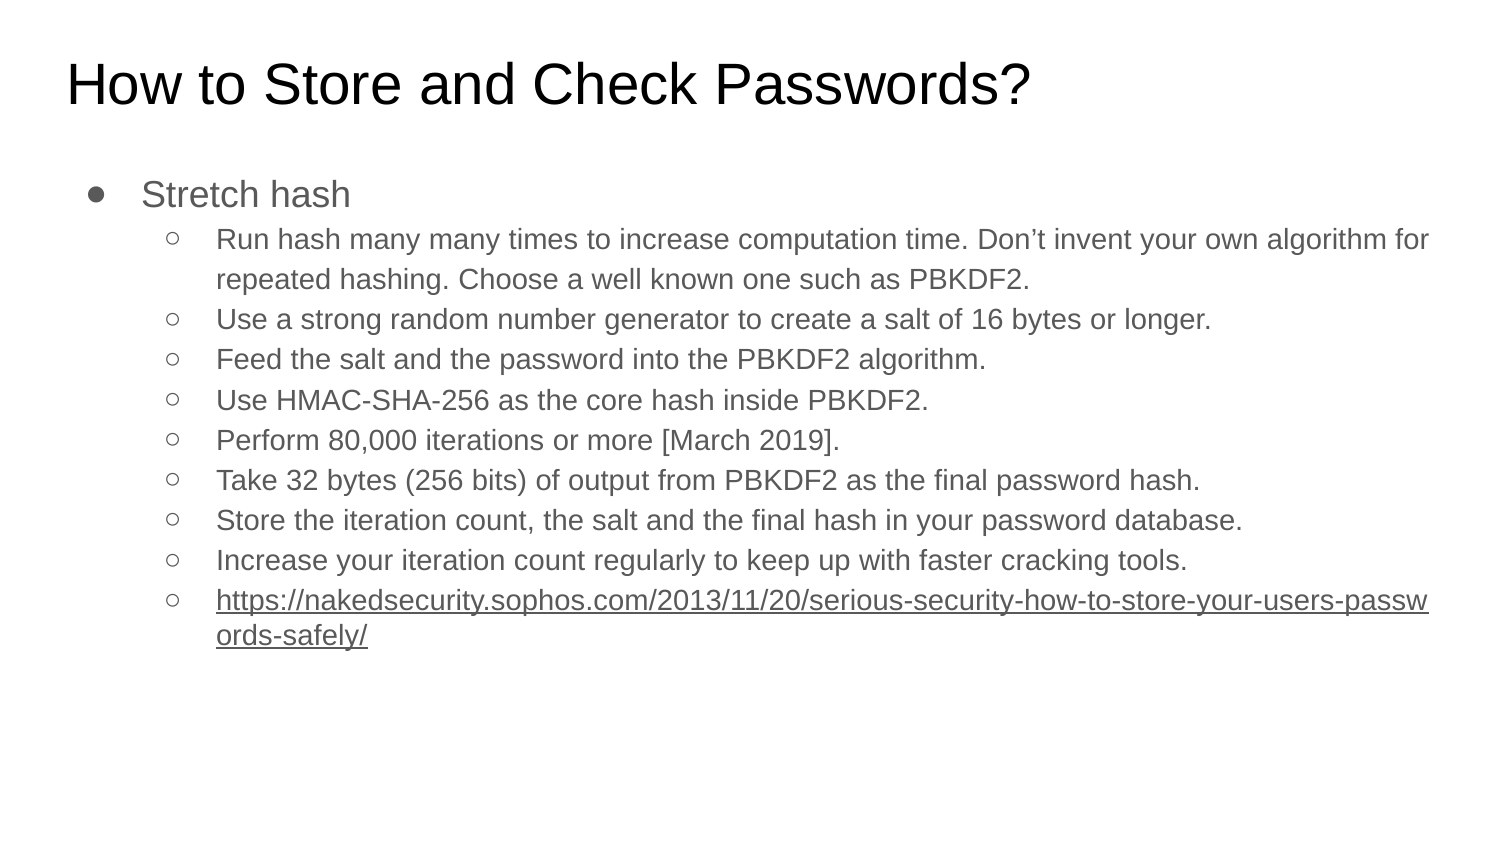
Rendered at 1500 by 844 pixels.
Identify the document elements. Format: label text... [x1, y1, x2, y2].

title How to Store and Check Passwords? [51, 31, 1449, 126]
list Stretch hash Run hash many many times to increase computation time. Don’t invent your own algorithm for repeated hashing. Choose a well known one such as PBKDF2. Use a strong random number generator to create a salt of 16 bytes or longer. Feed the salt and the password into the PBKDF2 algorithm. Use HMAC-SHA-256 as the core hash inside PBKDF2. Perform 80,000 iterations or more [March 2019]. Take 32 bytes (256 bits) of output from PBKDF2 as the final password hash. Store the iteration count, the salt and the final hash in your password database. Increase your iteration count regularly to keep up with faster cracking tools. https://nakedsecurity.sophos.com/2013/11/20/serious-security-how-to-store-your-users-passwords-safely/ [51, 148, 1449, 750]
